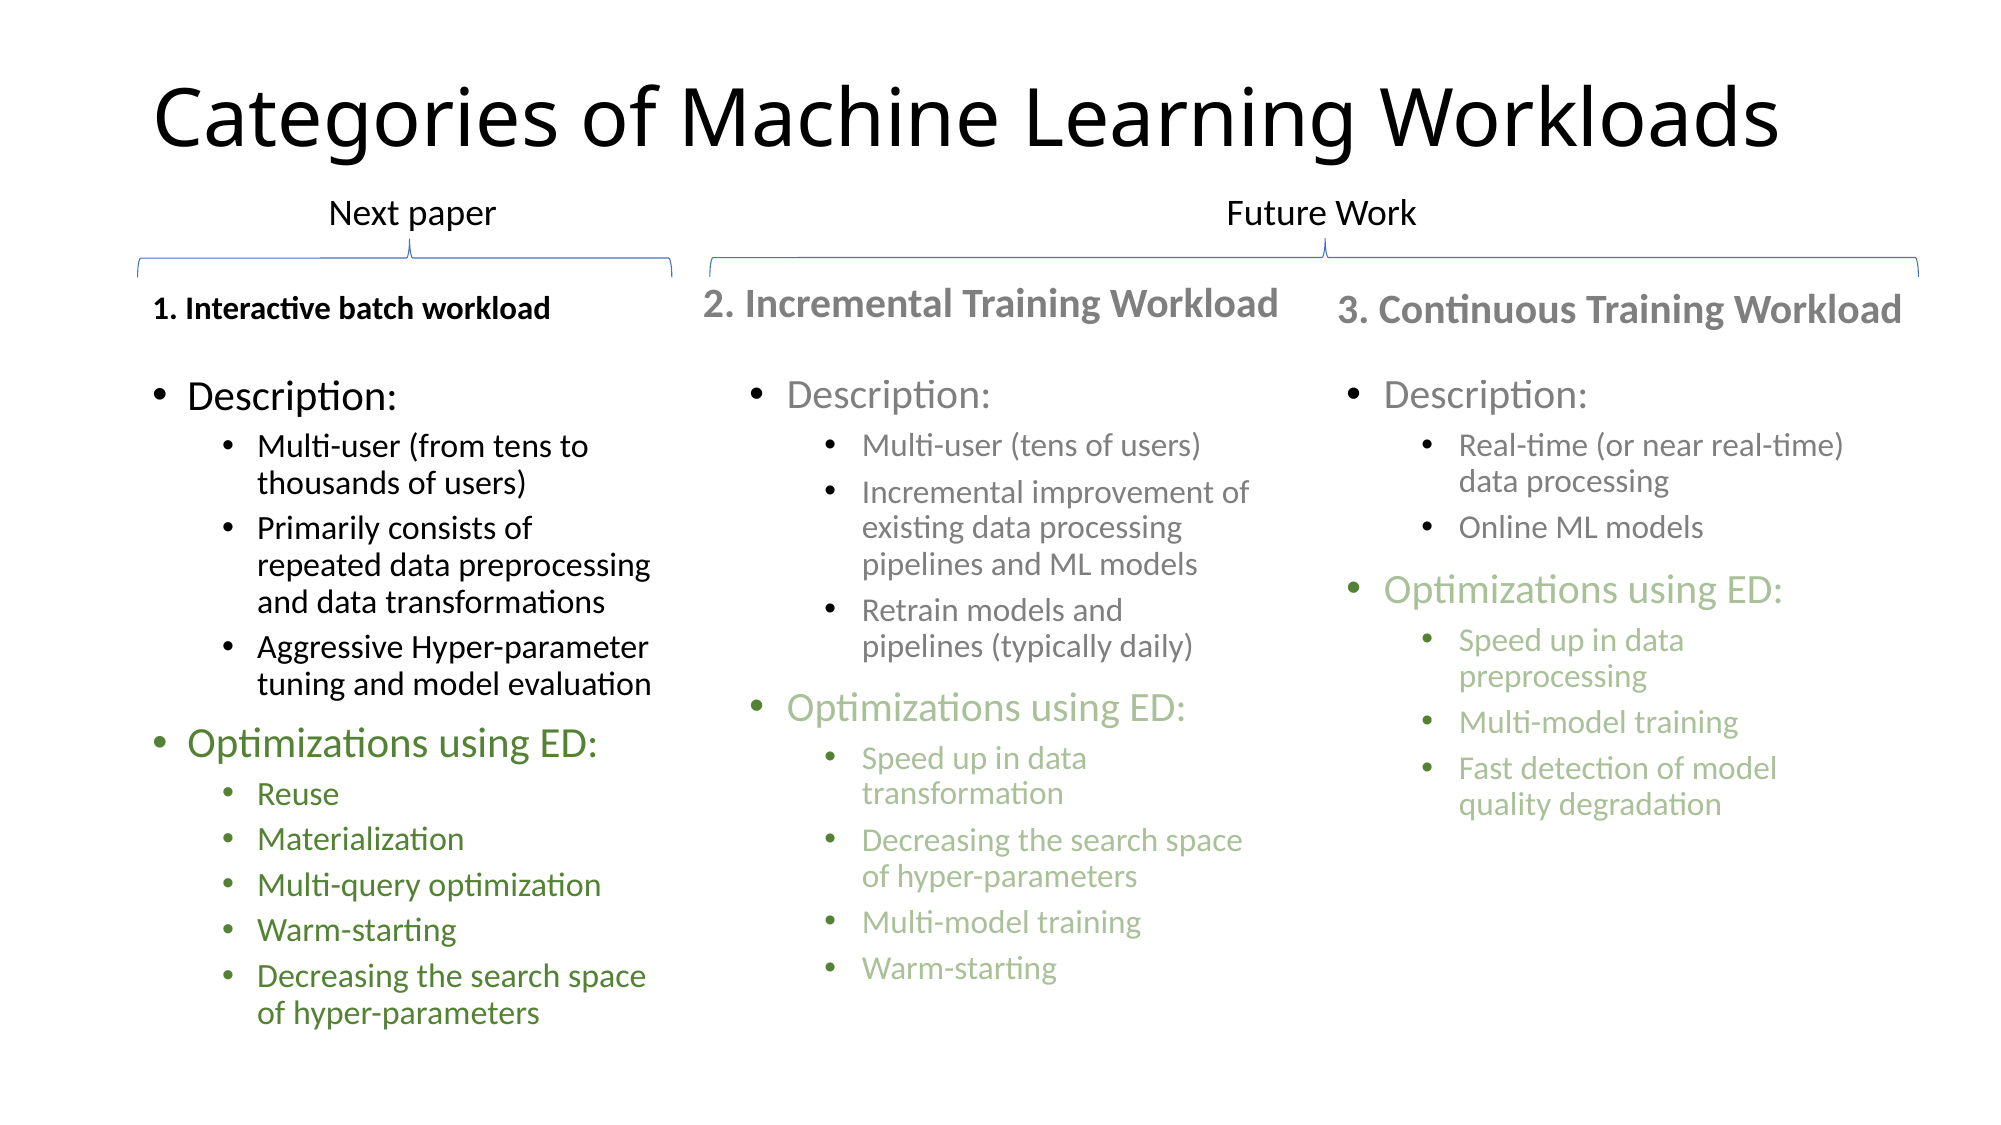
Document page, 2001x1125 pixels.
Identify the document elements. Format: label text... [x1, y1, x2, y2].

list 3. Continuous Training Workload [1322, 267, 1937, 347]
text_box [709, 241, 1919, 277]
list 1. Interactive batch workload [137, 278, 669, 347]
text_box Future Work [1211, 180, 1433, 241]
list Description: Real-time (or near real-time) data processing Online ML models Optimizations using ED: Speed up in data preprocessing Multi-model training Fast detection of model quality degradation [1331, 365, 1863, 1104]
list Description: Multi-user (tens of users) Incremental improvement of existing data processing pipelines and ML models Retrain models and pipelines (typically daily) Optimizations using ED: Speed up in data transformation Decreasing the search space of hyper-parameters Multi-model training Warm-starting [734, 365, 1266, 1104]
list Description: Multi-user (from tens to thousands of users) Primarily consists of repeated data preprocessing and data transformations Aggressive Hyper-parameter tuning and model evaluation Optimizations using ED: Reuse Materialization Multi-query optimization Warm-starting Decreasing the search space of hyper-parameters [137, 365, 669, 1104]
text_box Next paper [313, 180, 513, 241]
list 2. Incremental Training Workload [687, 267, 1307, 347]
title Categories of Machine Learning Workloads [137, 59, 1863, 181]
text_box [137, 241, 673, 278]
